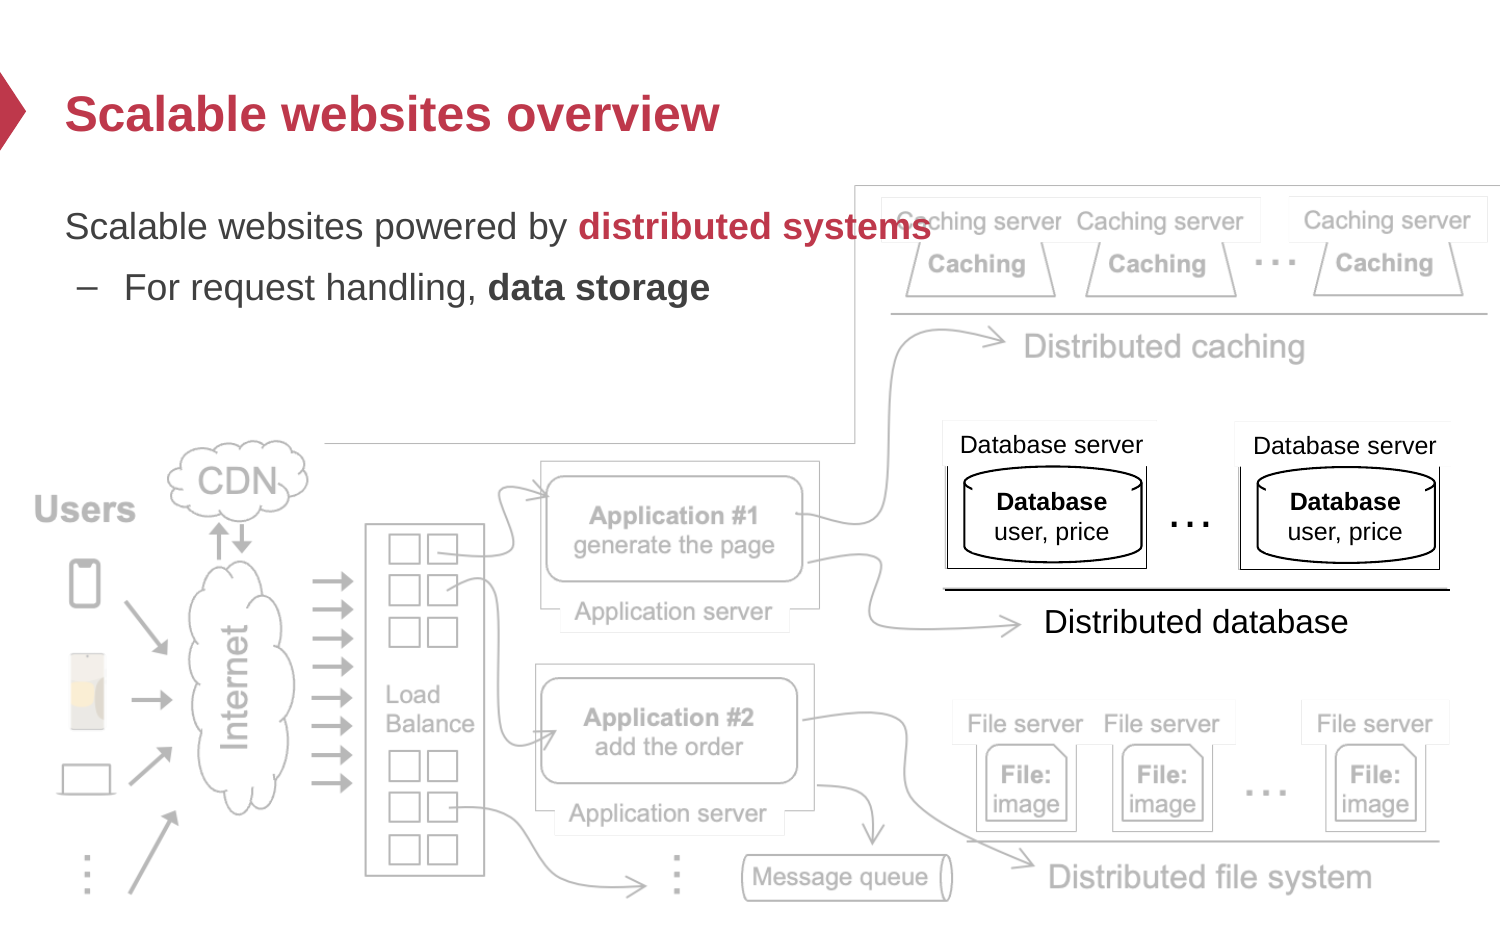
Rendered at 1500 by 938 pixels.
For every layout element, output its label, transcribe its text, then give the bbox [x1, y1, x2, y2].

picture [10, 184, 1500, 932]
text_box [944, 421, 1454, 649]
title Scalable websites overview [49, 37, 1400, 182]
